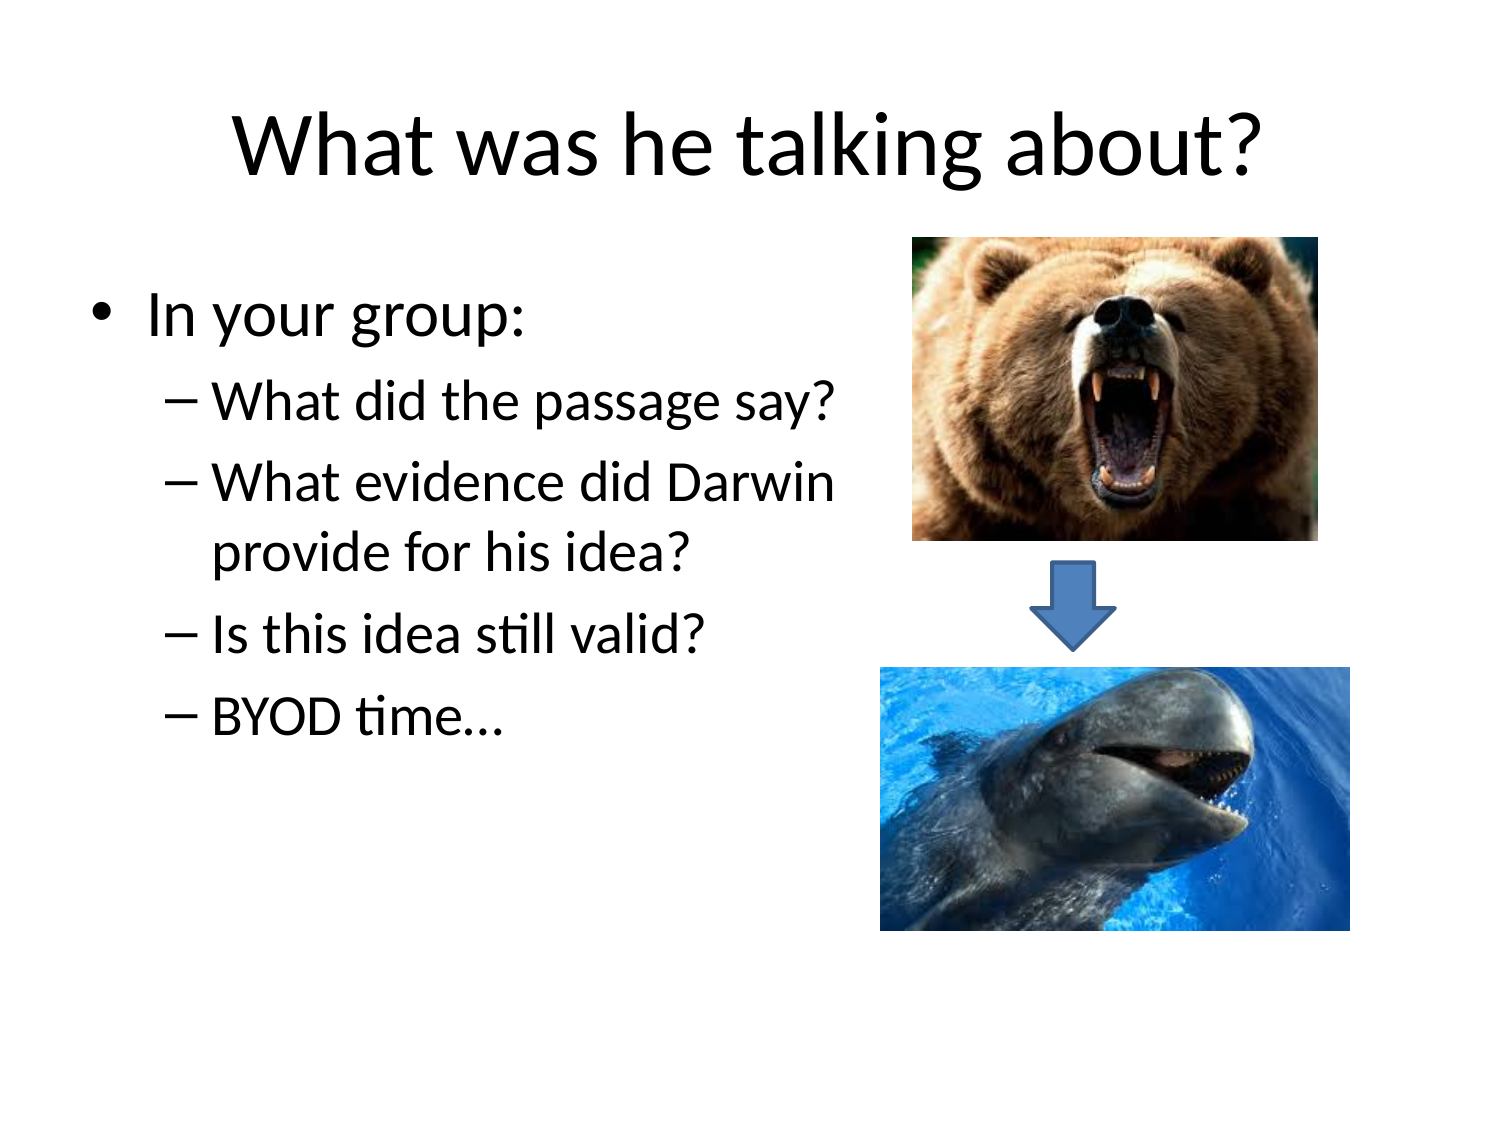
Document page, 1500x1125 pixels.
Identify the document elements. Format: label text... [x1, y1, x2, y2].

picture [880, 667, 1350, 931]
picture [912, 237, 1318, 541]
text_box [1029, 560, 1117, 653]
title What was he talking about? [75, 45, 1425, 233]
list In your group: What did the passage say? What evidence did Darwin provide for his idea? Is this idea still valid? BYOD time… [75, 262, 988, 1005]
